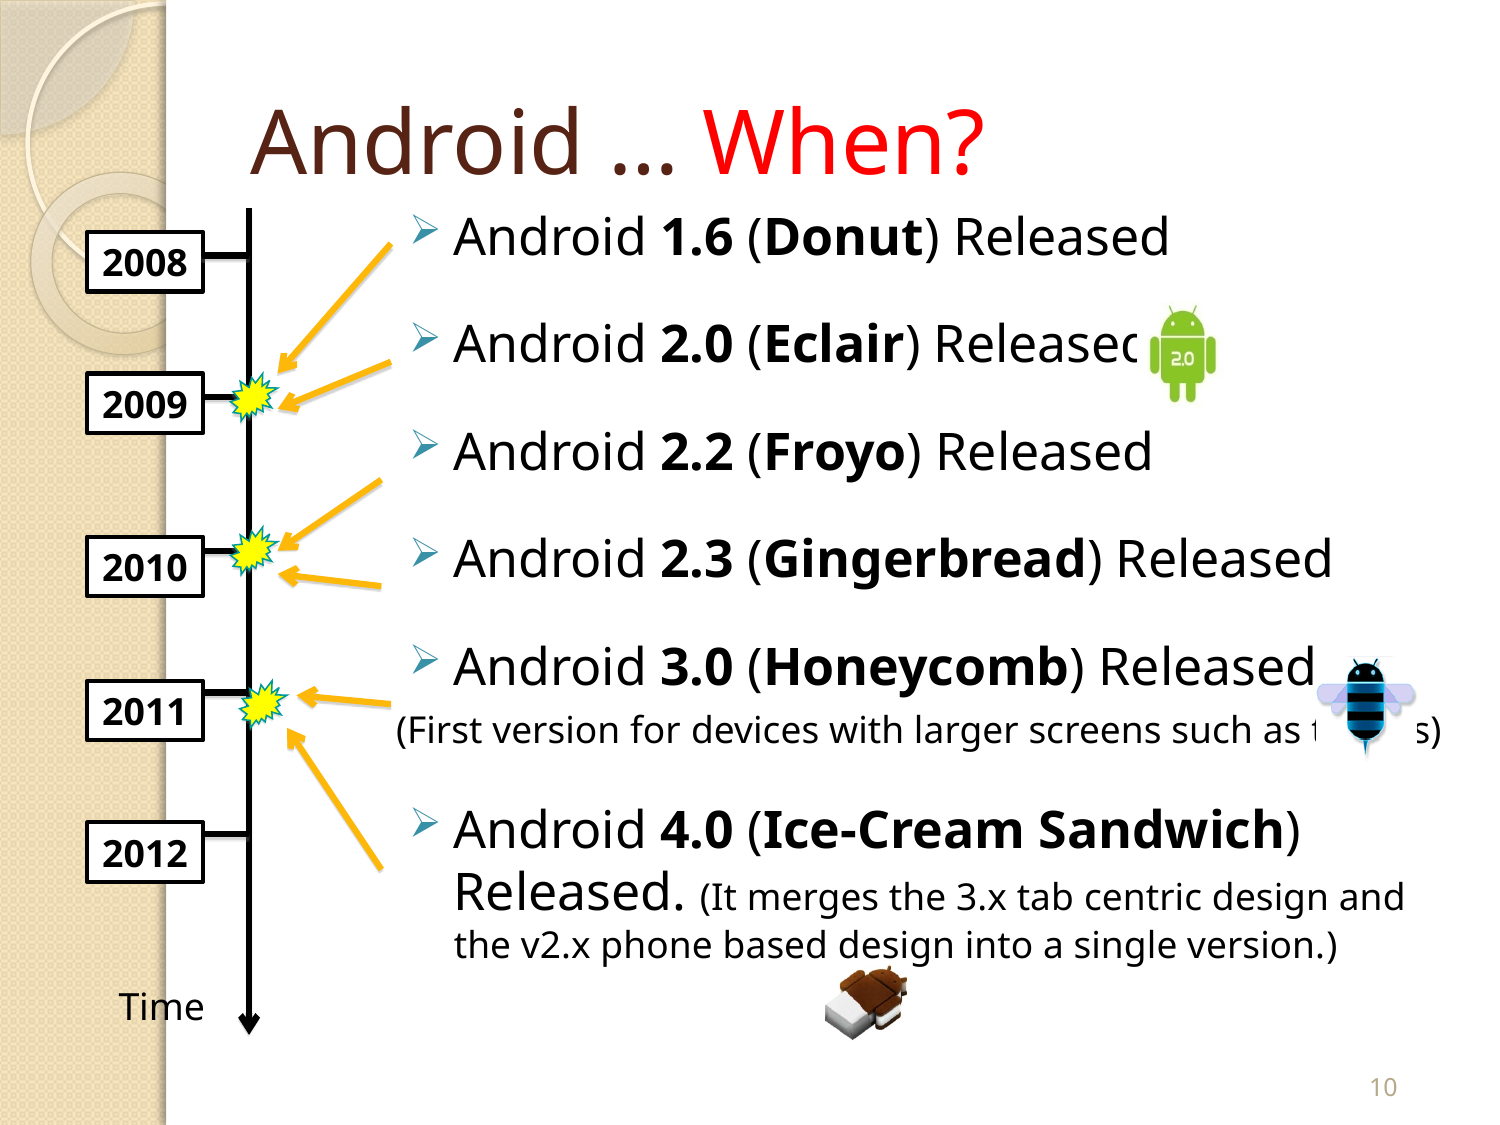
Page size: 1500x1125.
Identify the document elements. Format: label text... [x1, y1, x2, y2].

footer 10 [937, 1034, 1413, 1113]
title Android … When? [235, 45, 1466, 233]
text_box [255, 527, 272, 569]
text_box [233, 562, 242, 575]
text_box 2012 [85, 820, 205, 884]
list Android 1.6 (Donut) Released Android 2.0 (Eclair) Released Android 2.2 (Froyo) Released Android 2.3 (Gingerbread) Released Android 3.0 (Honeycomb) Released (First version for devices with larger screens such as tablets) Android 4.0 (Ice-Cream Sandwich) Released. (It merges the 3.x tab centric design and the v2.x phone based design into a single version.) [381, 196, 1482, 977]
picture [1316, 656, 1418, 803]
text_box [277, 243, 392, 359]
picture [825, 963, 908, 1041]
text_box 2009 [85, 371, 205, 435]
text_box [255, 373, 270, 415]
text_box Time [103, 976, 221, 1036]
text_box [232, 534, 242, 548]
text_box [277, 573, 382, 587]
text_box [277, 361, 392, 409]
text_box 2008 [85, 230, 205, 294]
text_box [255, 680, 288, 724]
text_box 2011 [85, 679, 205, 742]
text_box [296, 694, 392, 705]
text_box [277, 479, 382, 542]
text_box [233, 408, 242, 421]
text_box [286, 727, 382, 870]
picture [1137, 302, 1227, 409]
text_box 2010 [85, 535, 205, 598]
text_box [232, 381, 242, 395]
